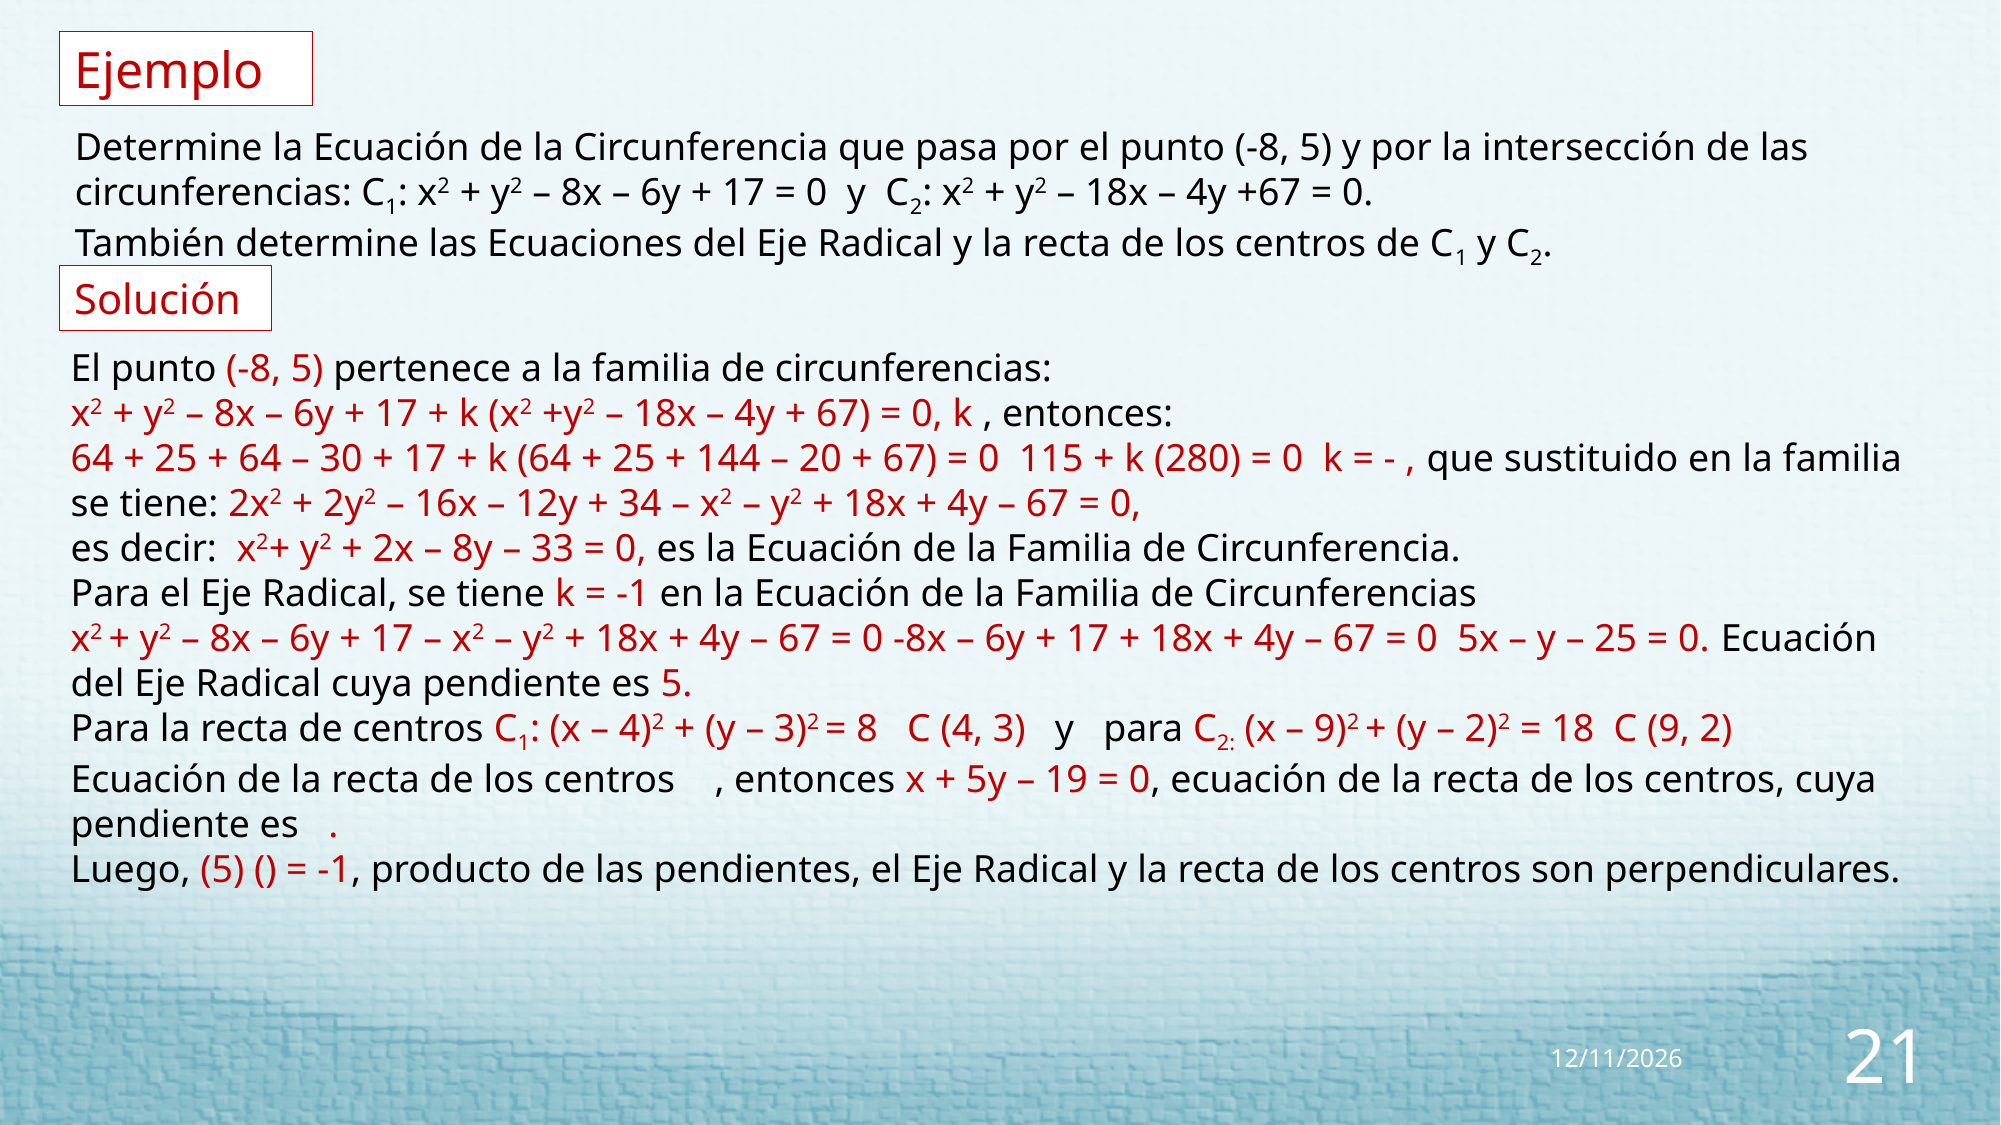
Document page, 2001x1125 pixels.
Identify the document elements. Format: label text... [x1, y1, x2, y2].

text_box Determine la Ecuación de la Circunferencia que pasa por el punto (-8, 5) y por la intersección de las circunferencias: C1: x2 + y2 – 8x – 6y + 17 = 0 y C2: x2 + y2 – 18x – 4y +67 = 0. También determine las Ecuaciones del Eje Radical y la recta de los centros de C1 y C2. [59, 115, 1941, 278]
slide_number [1231, 1029, 1698, 1090]
text_box Solución [59, 265, 272, 331]
slide_number 21 [1727, 1029, 1945, 1090]
text_box Ejemplo [59, 31, 313, 106]
